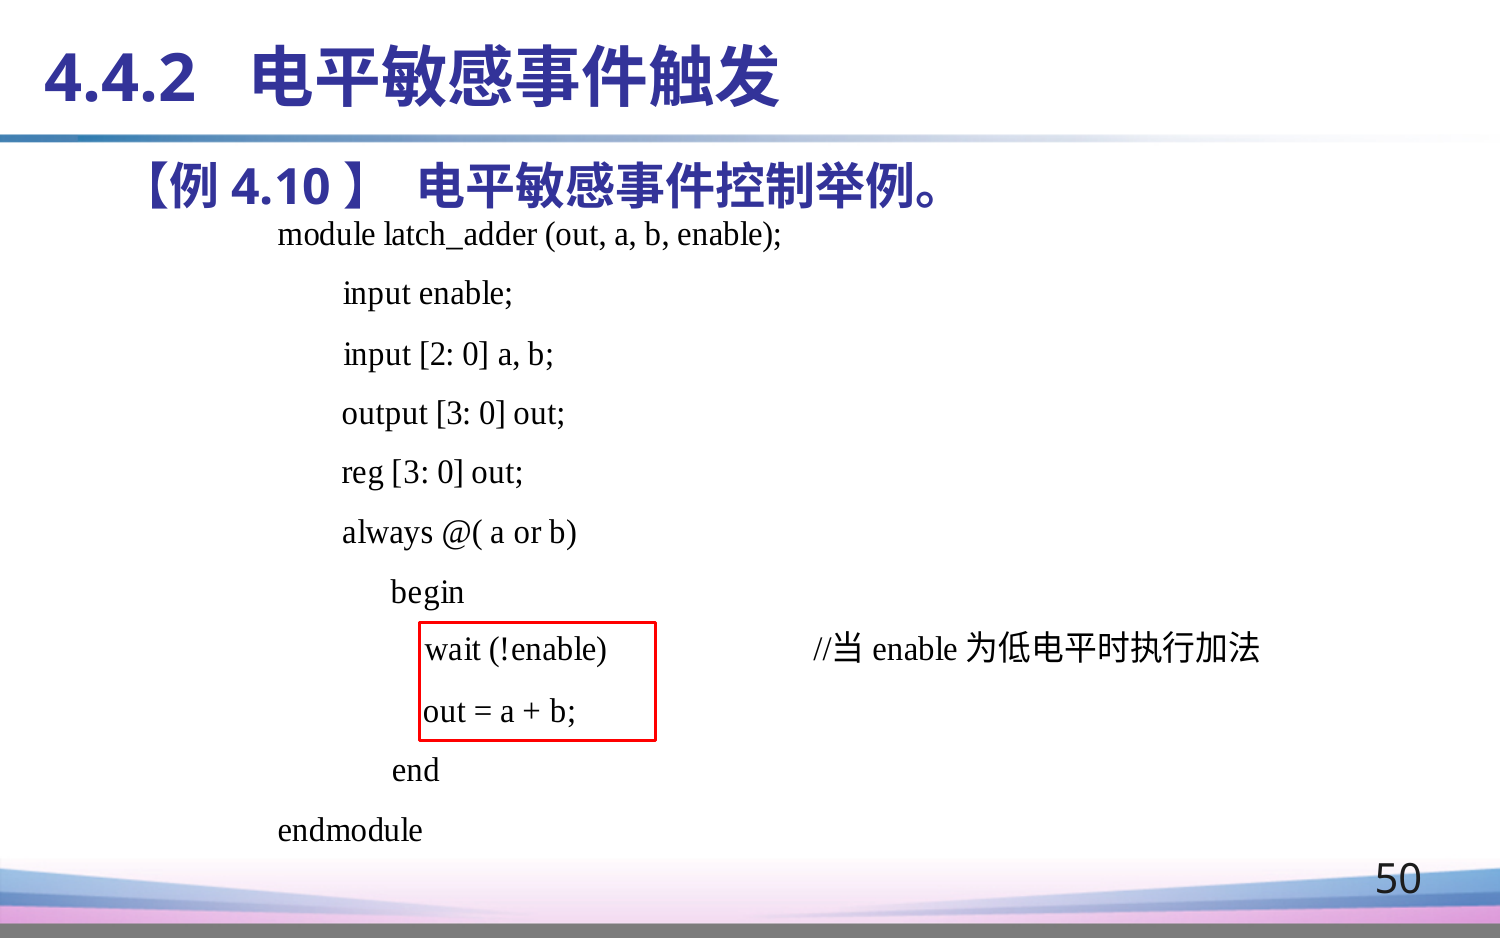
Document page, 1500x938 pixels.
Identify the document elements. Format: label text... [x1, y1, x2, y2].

slide_number 50 [1125, 842, 1438, 917]
picture [0, 0, 1500, 938]
text_box 4.4.2 电平敏感事件触发 [29, 0, 1308, 123]
title 【例4.10】 电平敏感事件控制举例。 [29, 123, 1308, 228]
